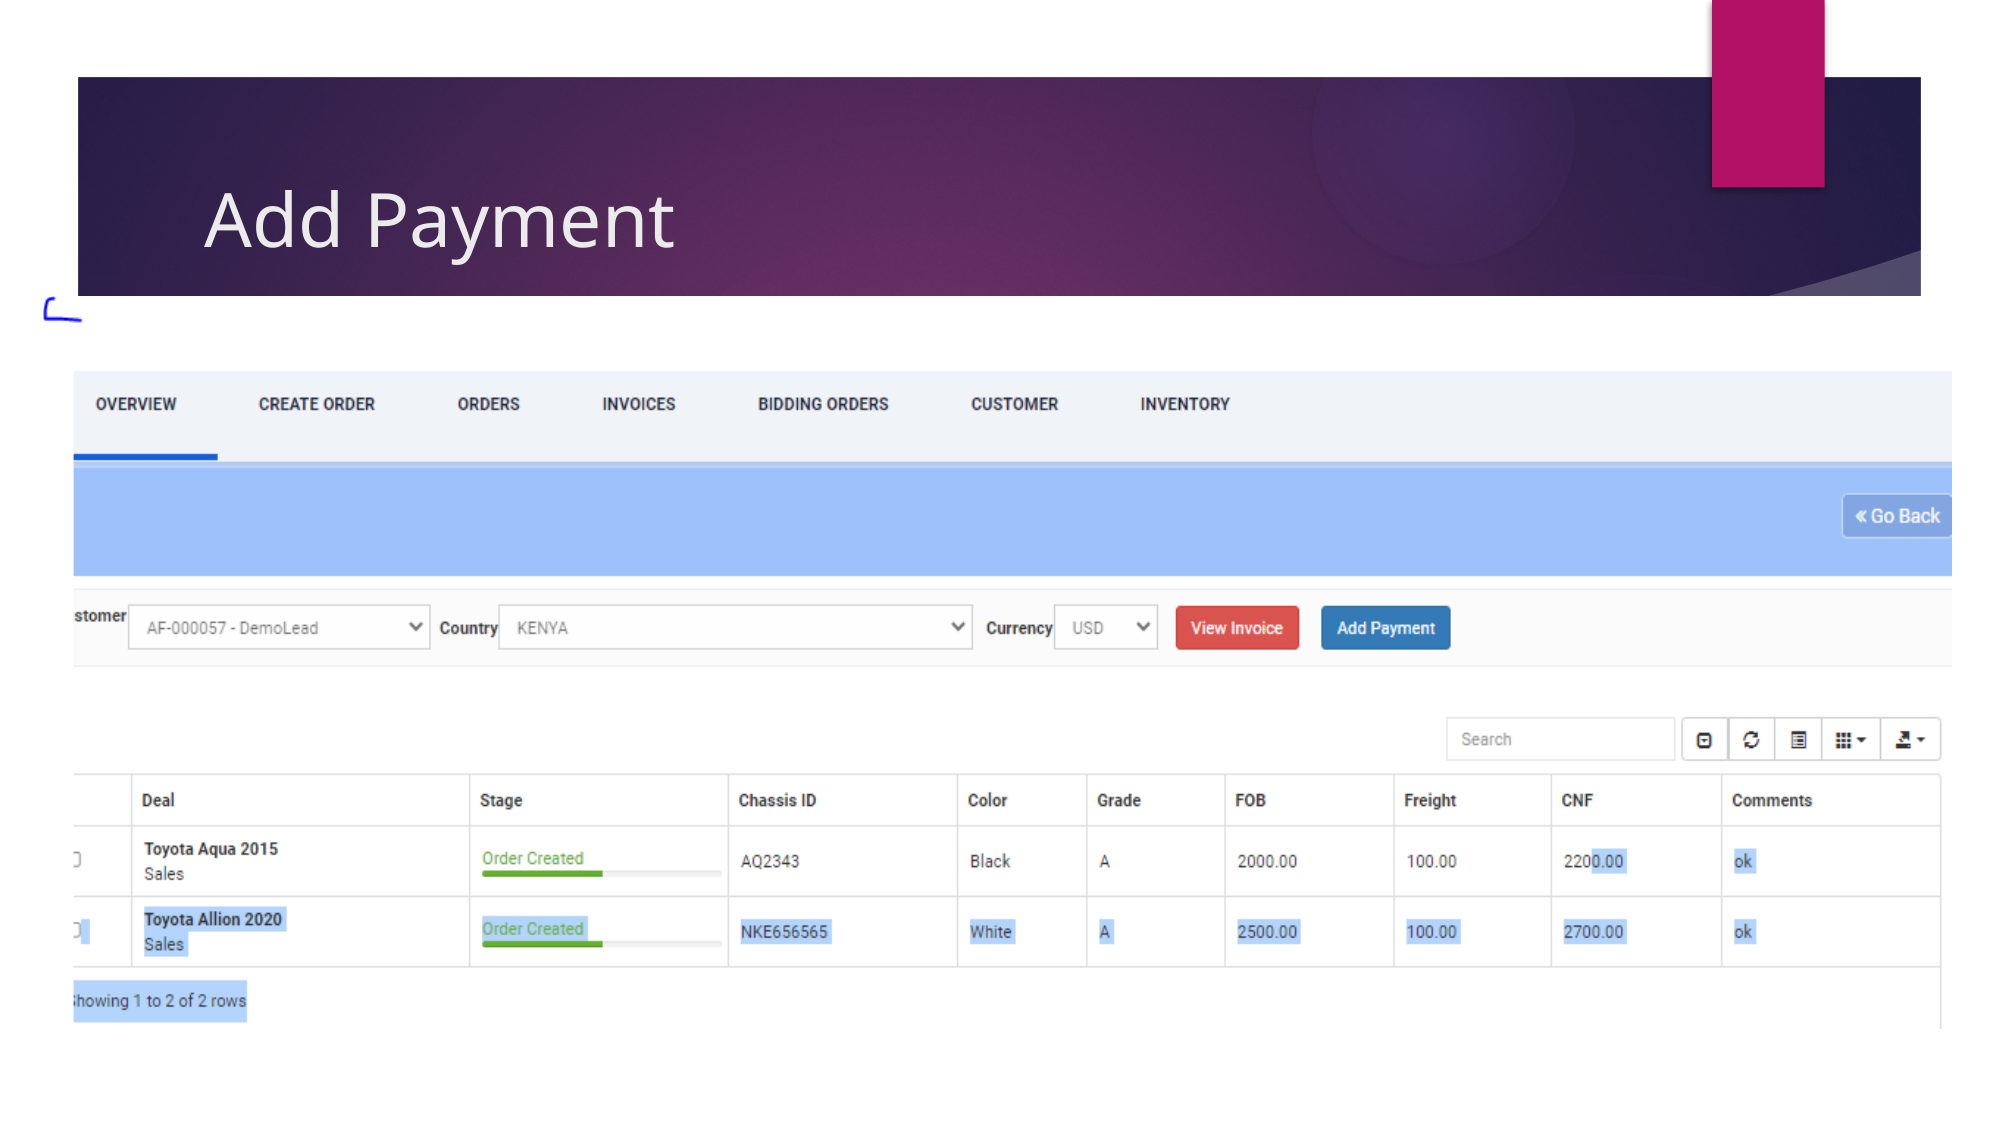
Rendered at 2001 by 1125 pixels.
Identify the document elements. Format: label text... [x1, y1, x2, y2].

title Add Payment [189, 159, 1627, 276]
picture [42, 296, 1952, 1029]
